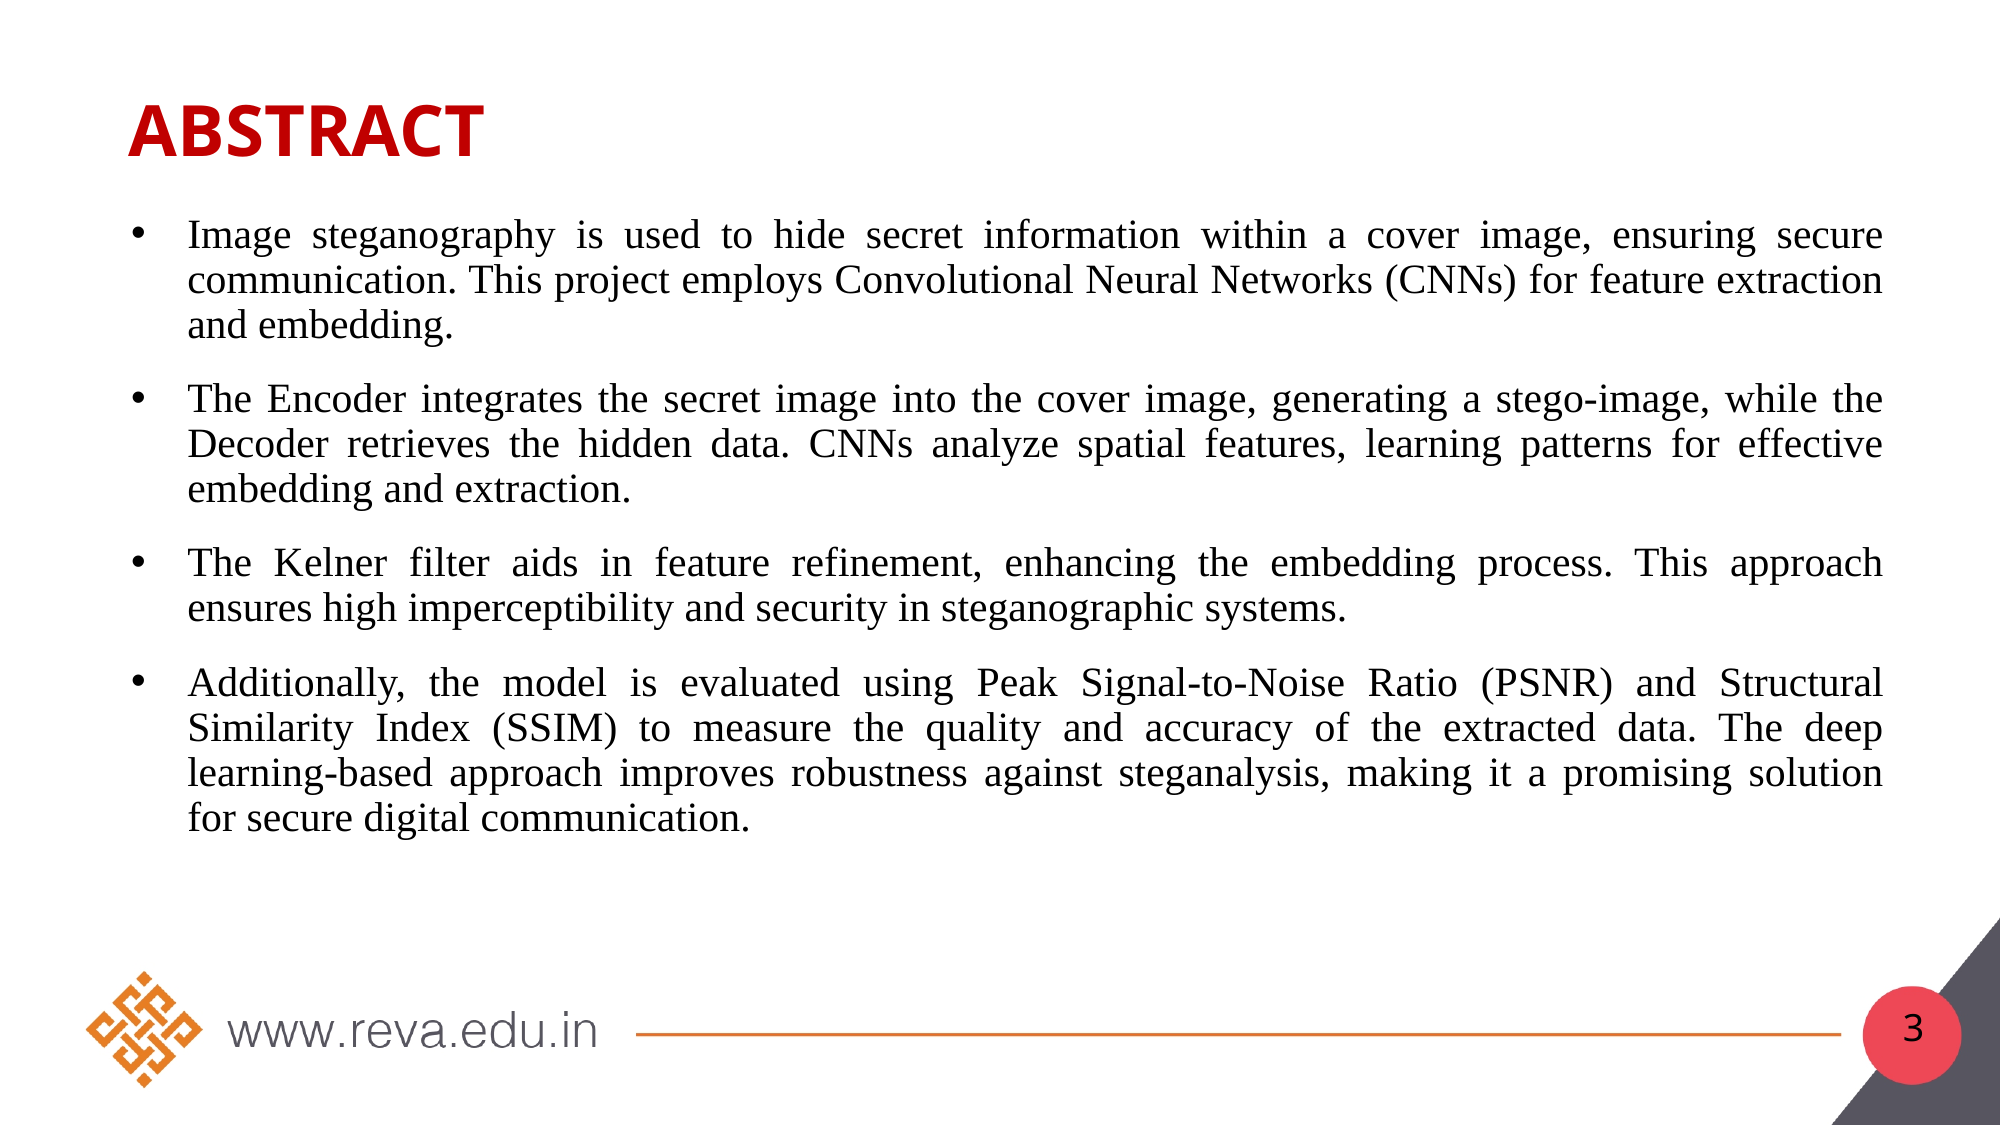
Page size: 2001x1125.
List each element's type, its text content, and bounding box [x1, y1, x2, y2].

title Abstract [114, 64, 1134, 203]
slide_number 3 [1864, 999, 1963, 1060]
list Image steganography is used to hide secret information within a cover image, ensuring secure communication. This project employs Convolutional Neural Networks (CNNs) for feature extraction and embedding. The Encoder integrates the secret image into the cover image, generating a stego-image, while the Decoder retrieves the hidden data. CNNs analyze spatial features, learning patterns for effective embedding and extraction. The Kelner filter aids in feature refinement, enhancing the embedding process. This approach ensures high imperceptibility and security in steganographic systems. Additionally, the model is evaluated using Peak Signal-to-Noise Ratio (PSNR) and Structural Similarity Index (SSIM) to measure the quality and accuracy of the extracted data. The deep learning-based approach improves robustness against steganalysis, making it a promising solution for secure digital communication. [116, 205, 1900, 1060]
picture [0, 0, 2000, 1125]
